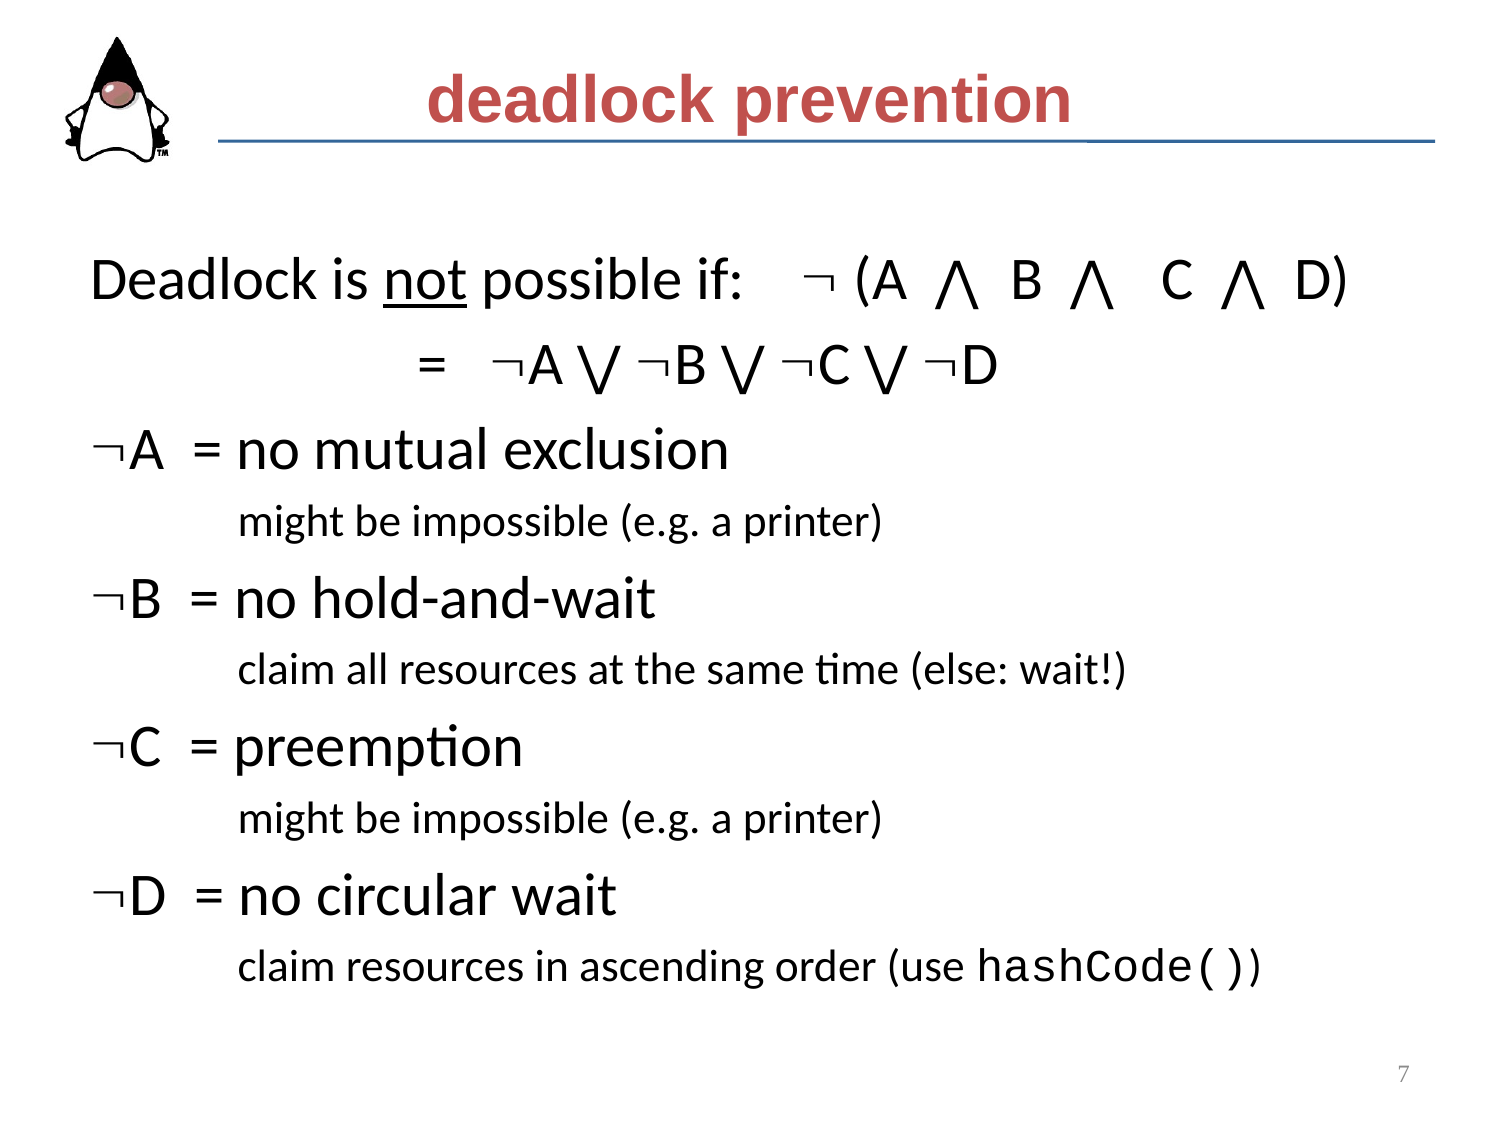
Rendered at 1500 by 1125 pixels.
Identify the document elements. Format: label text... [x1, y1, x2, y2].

picture [17, 0, 218, 200]
list Deadlock is not possible if:  (A ⋀ B ⋀ C ⋀ D) = A ⋁ B ⋁ C ⋁ D A = no mutual exclusion might be impossible (e.g. a printer) B = no hold-and-wait claim all resources at the same time (else: wait!) C = preemption might be impossible (e.g. a printer) D = no circular wait claim resources in ascending order (use hashCode()) [75, 231, 1425, 1005]
title deadlock prevention [75, 30, 1425, 161]
slide_number 7 [1074, 1042, 1425, 1103]
